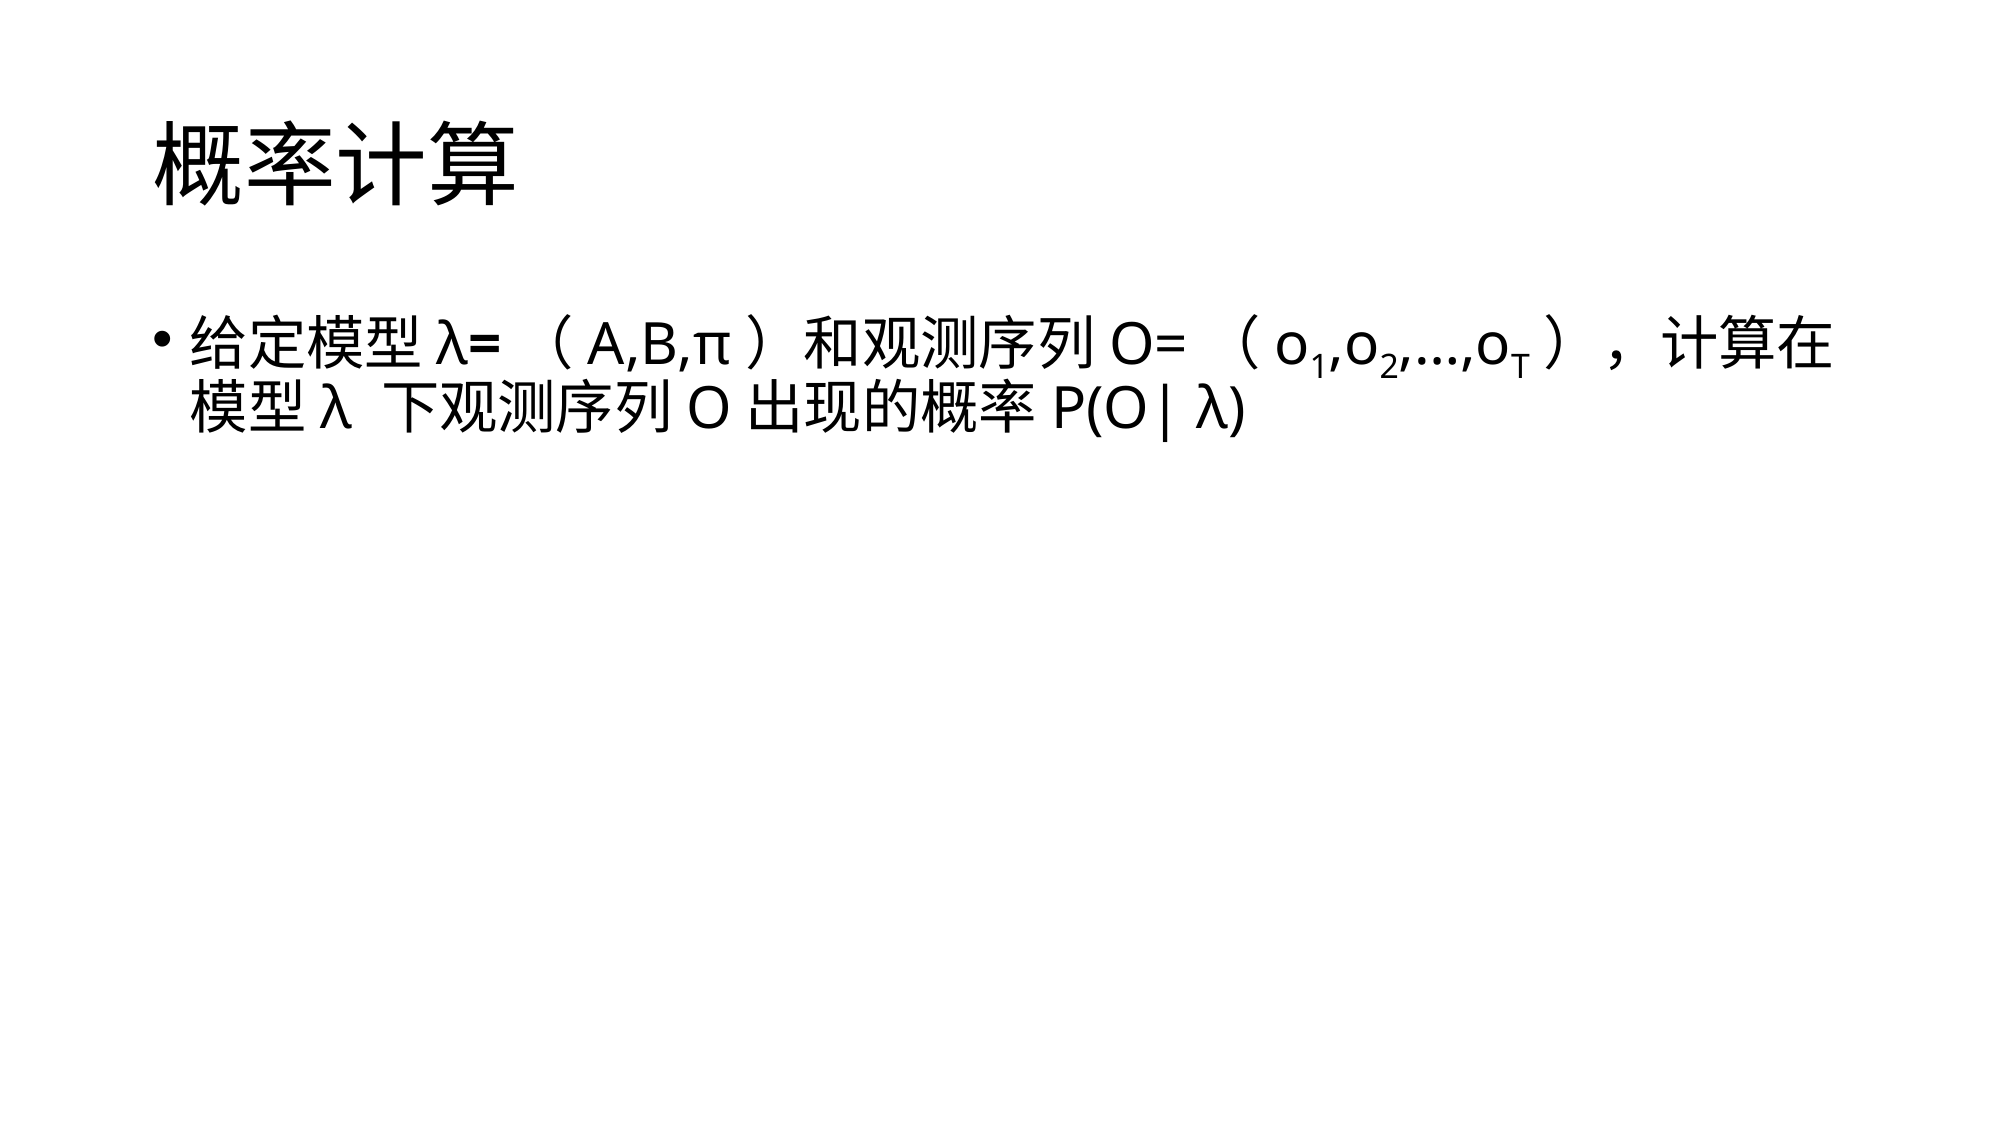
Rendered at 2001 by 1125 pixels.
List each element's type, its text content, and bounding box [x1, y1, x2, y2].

list 给定模型λ=（A,B,π）和观测序列O=（o1,o2,…,oT），计算在模型λ 下观测序列O出现的概率P(O| λ) [137, 299, 1863, 1014]
title 概率计算 [137, 59, 1863, 278]
